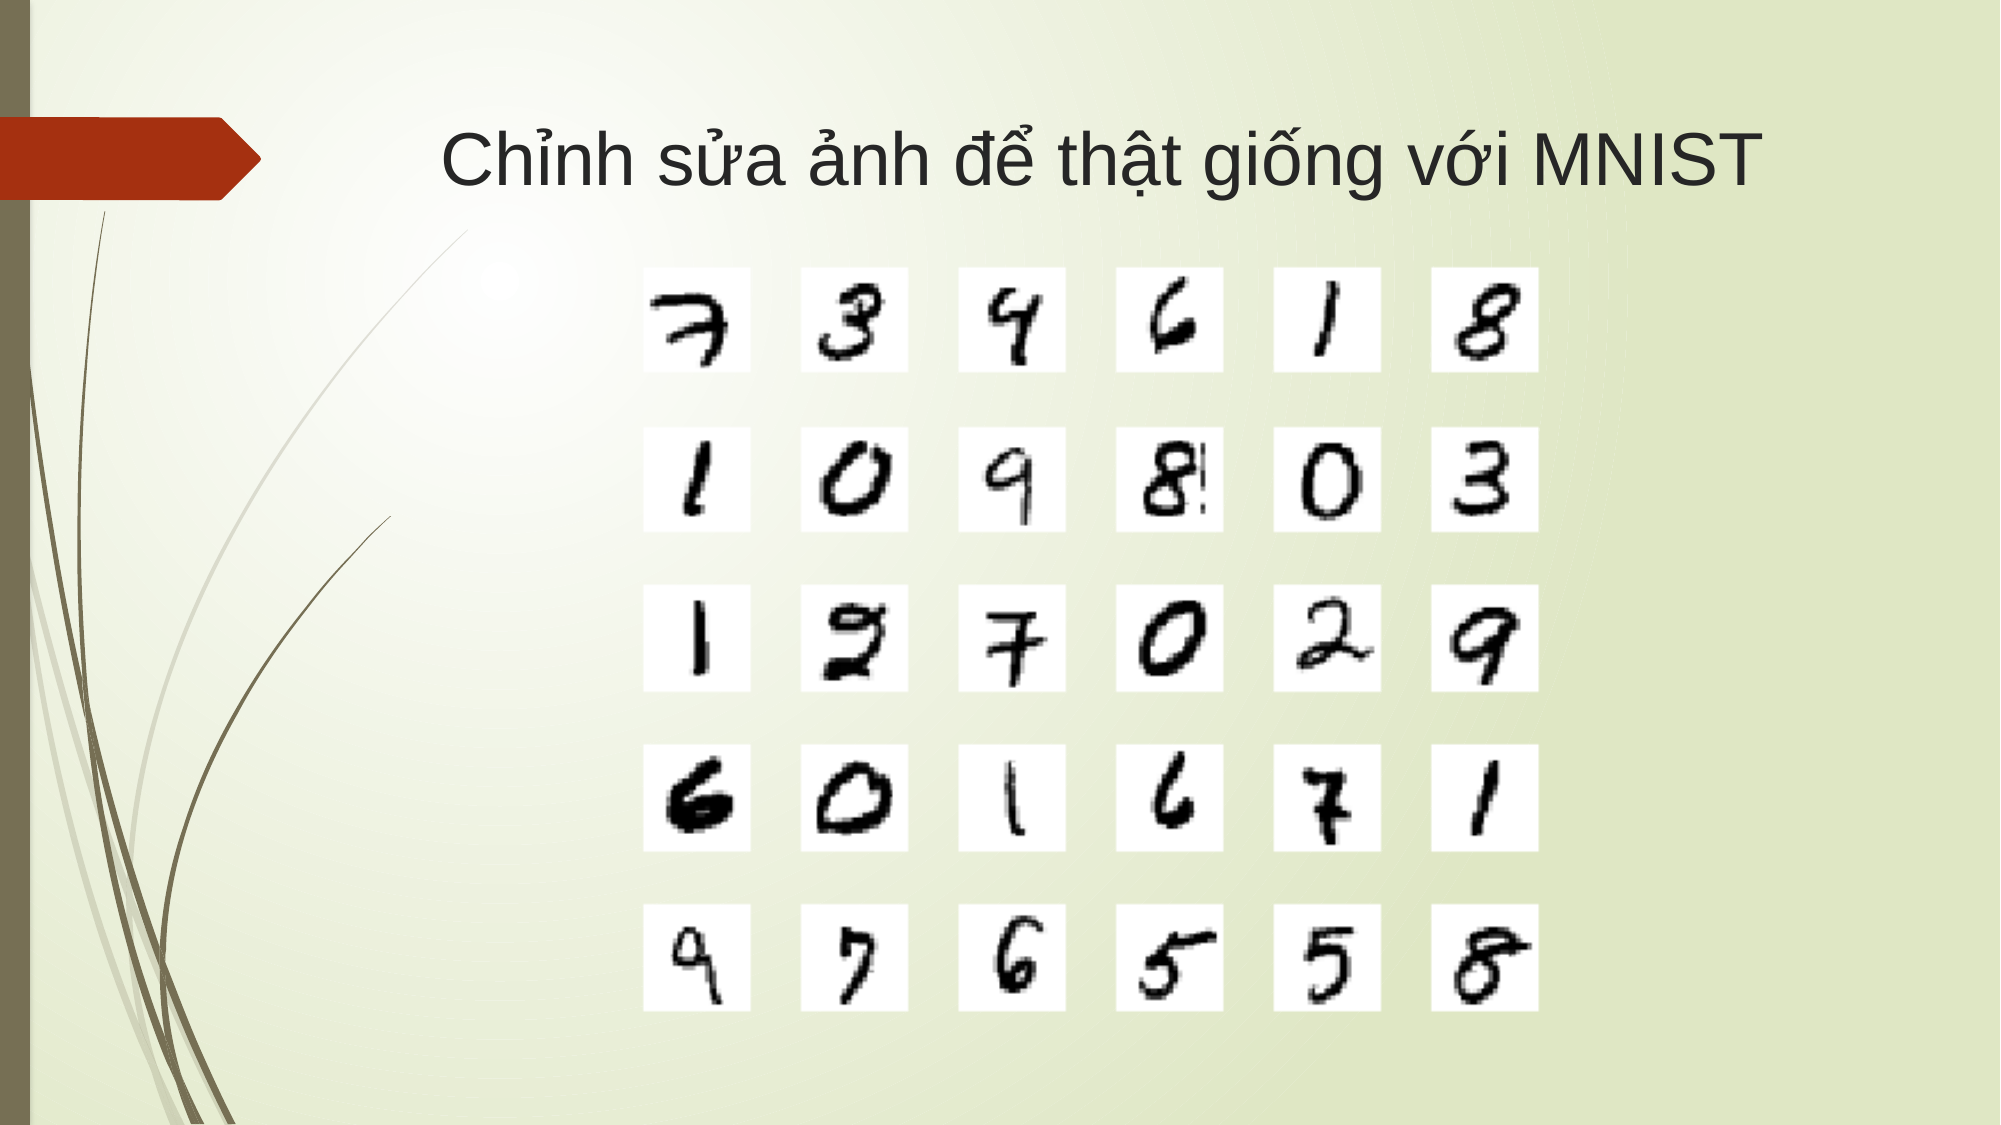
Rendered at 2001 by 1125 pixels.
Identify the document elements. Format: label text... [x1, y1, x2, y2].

title Chỉnh sửa ảnh để thật giống với MNIST [425, 102, 1888, 253]
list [627, 251, 1553, 1028]
